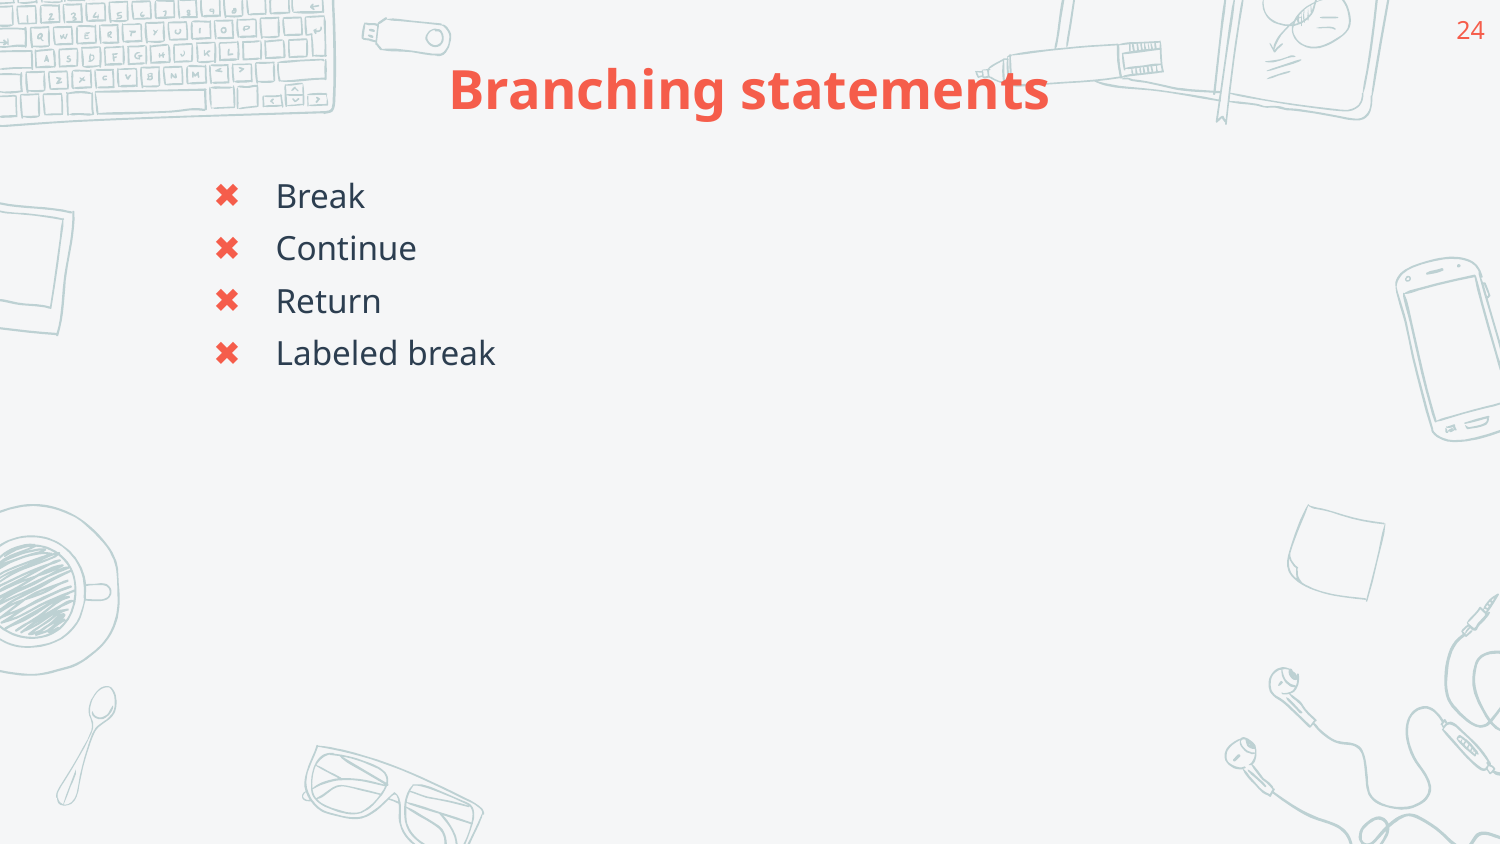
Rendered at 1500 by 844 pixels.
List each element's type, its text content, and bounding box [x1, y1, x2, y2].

list Break Continue Return Labeled break [185, 159, 1315, 734]
slide_number 24 [1435, 0, 1500, 53]
title Branching statements [185, 39, 1315, 136]
